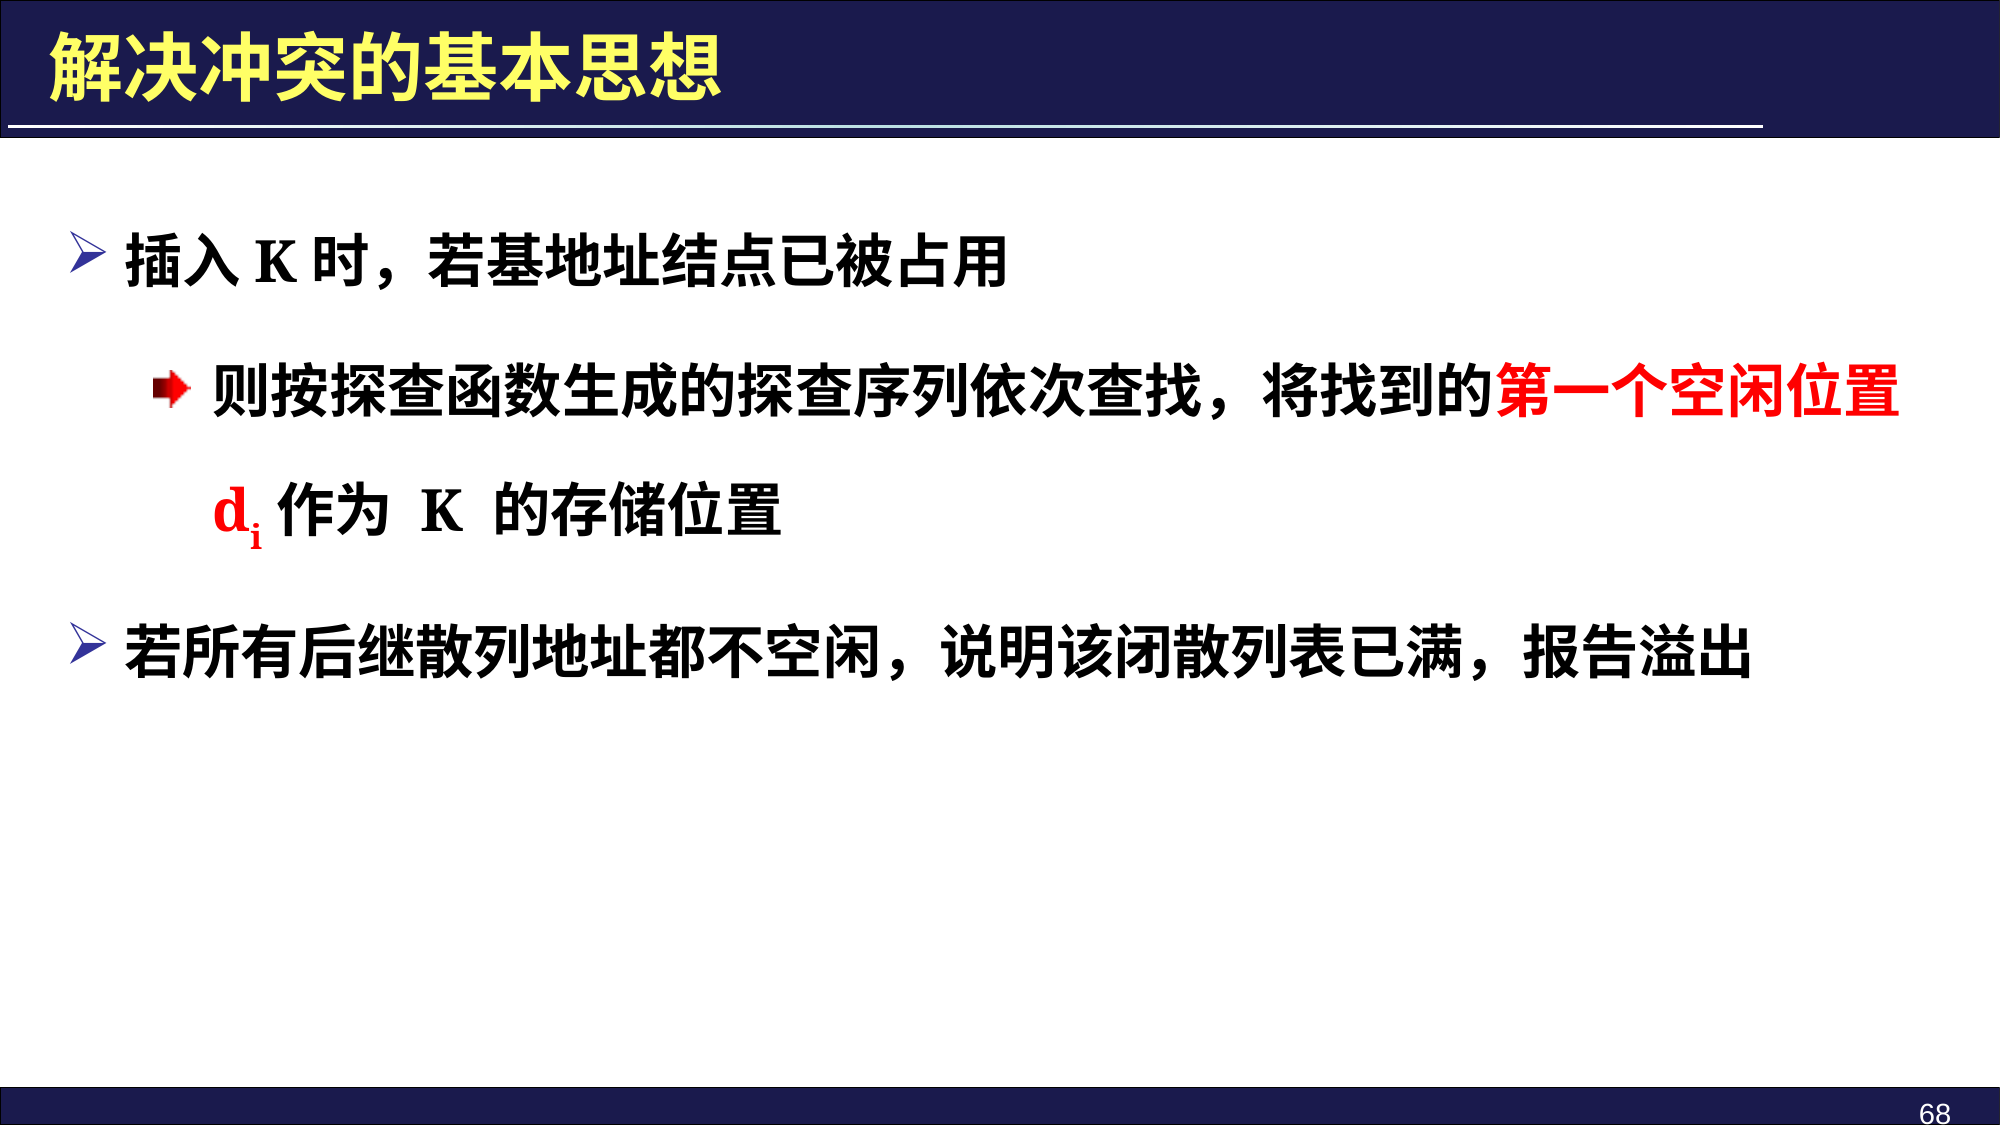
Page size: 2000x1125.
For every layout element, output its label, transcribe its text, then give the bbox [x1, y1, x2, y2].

slide_number 68 [1666, 1087, 1967, 1125]
title 解决冲突的基本思想 [33, 12, 1767, 118]
list 插入K时，若基地址结点已被占用 则按探查函数生成的探查序列依次查找，将找到的第一个空闲位置di作为 K 的存储位置 若所有后继散列地址都不空闲，说明该闭散列表已满，报告溢出 [50, 174, 1967, 1050]
picture [153, 370, 191, 408]
